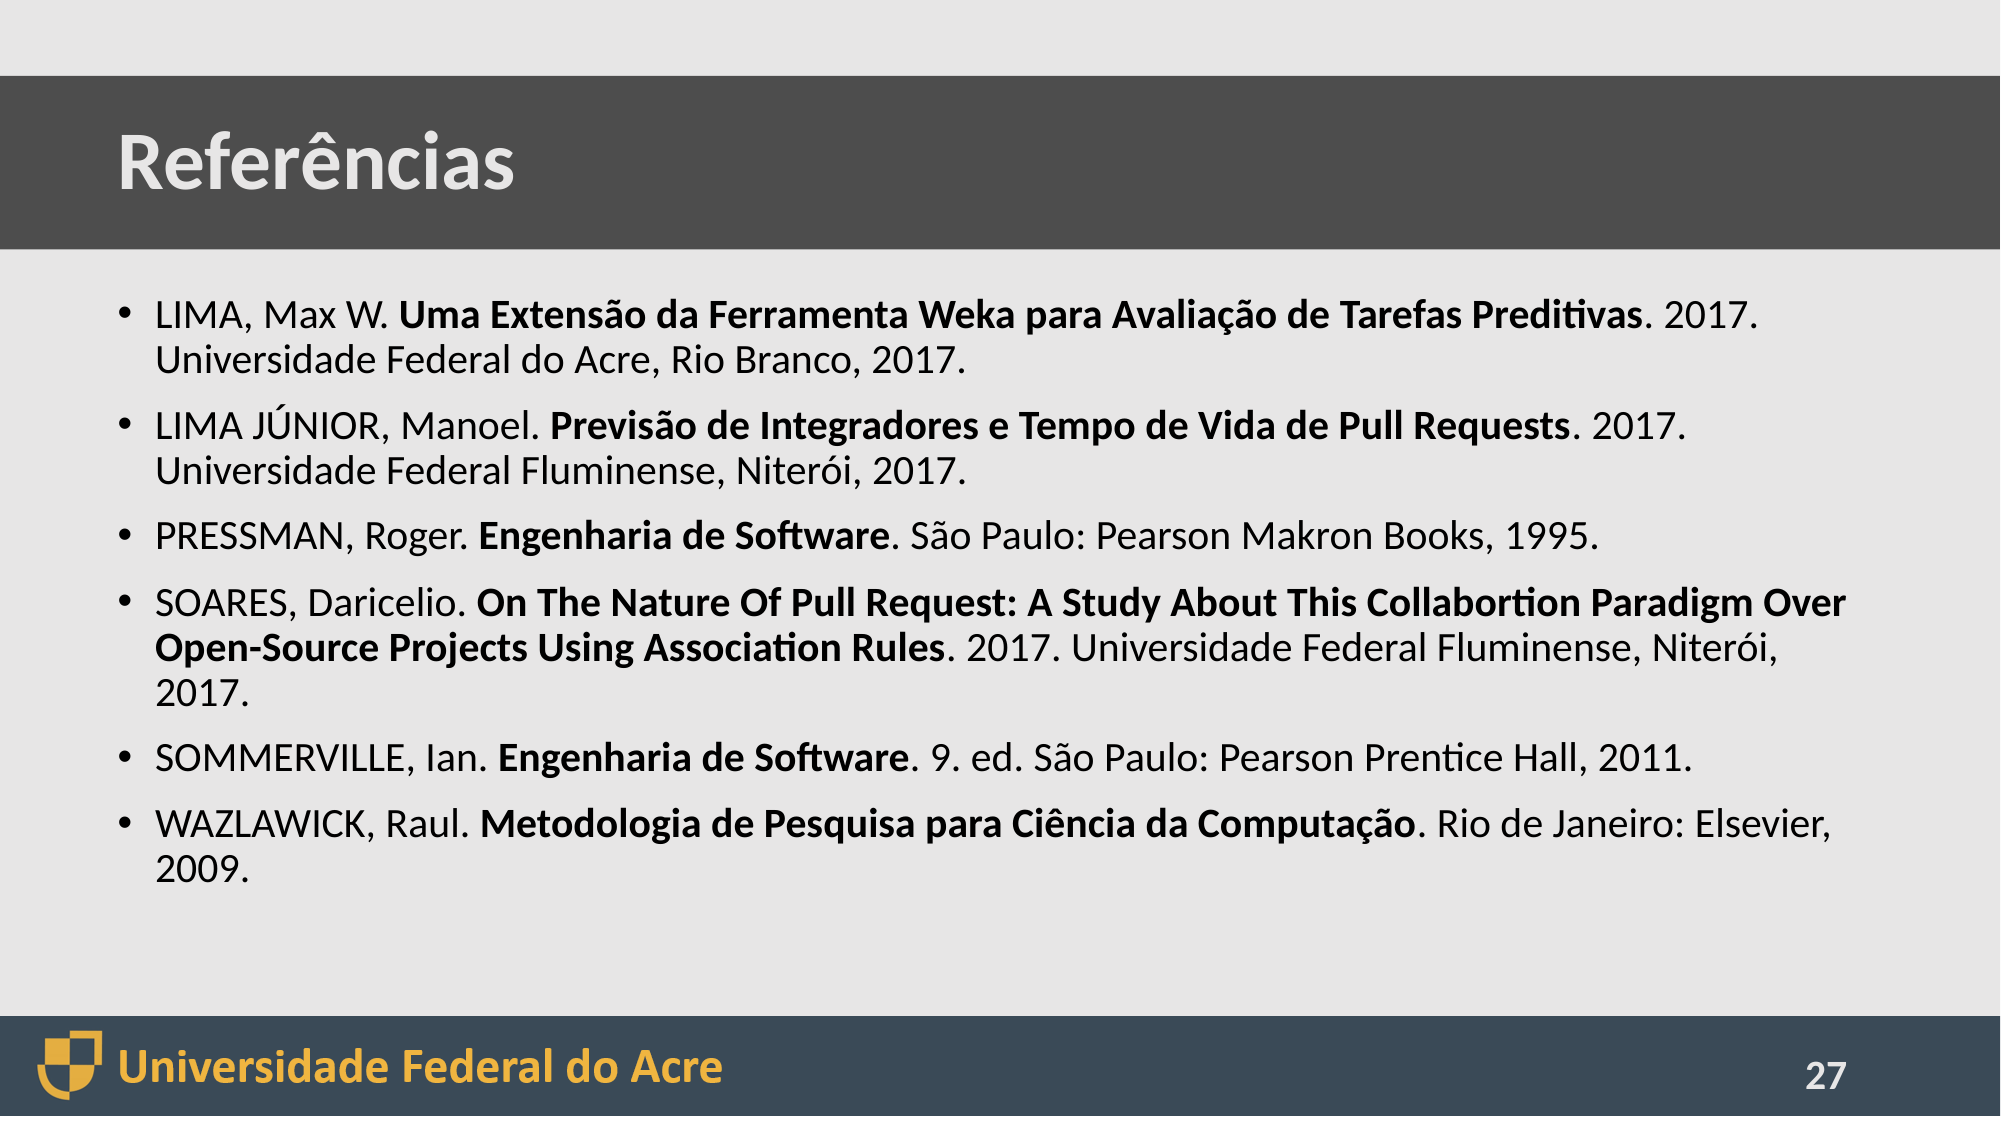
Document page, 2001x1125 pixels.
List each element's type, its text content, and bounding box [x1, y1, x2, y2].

picture [0, 0, 2001, 1125]
slide_number 27 [1412, 1042, 1863, 1103]
title Referências [102, 75, 1886, 250]
list LIMA, Max W. Uma Extensão da Ferramenta Weka para Avaliação de Tarefas Preditivas. 2017. Universidade Federal do Acre, Rio Branco, 2017. LIMA JÚNIOR, Manoel. Previsão de Integradores e Tempo de Vida de Pull Requests. 2017. Universidade Federal Fluminense, Niterói, 2017. PRESSMAN, Roger. Engenharia de Software. São Paulo: Pearson Makron Books, 1995. SOARES, Daricelio. On The Nature Of Pull Request: A Study About This Collabortion Paradigm Over Open-Source Projects Using Association Rules. 2017. Universidade Federal Fluminense, Niterói, 2017. SOMMERVILLE, Ian. Engenharia de Software. 9. ed. São Paulo: Pearson Prentice Hall, 2011. WAZLAWICK, Raul. Metodologia de Pesquisa para Ciência da Computação. Rio de Janeiro: Elsevier, 2009. [102, 284, 1886, 993]
